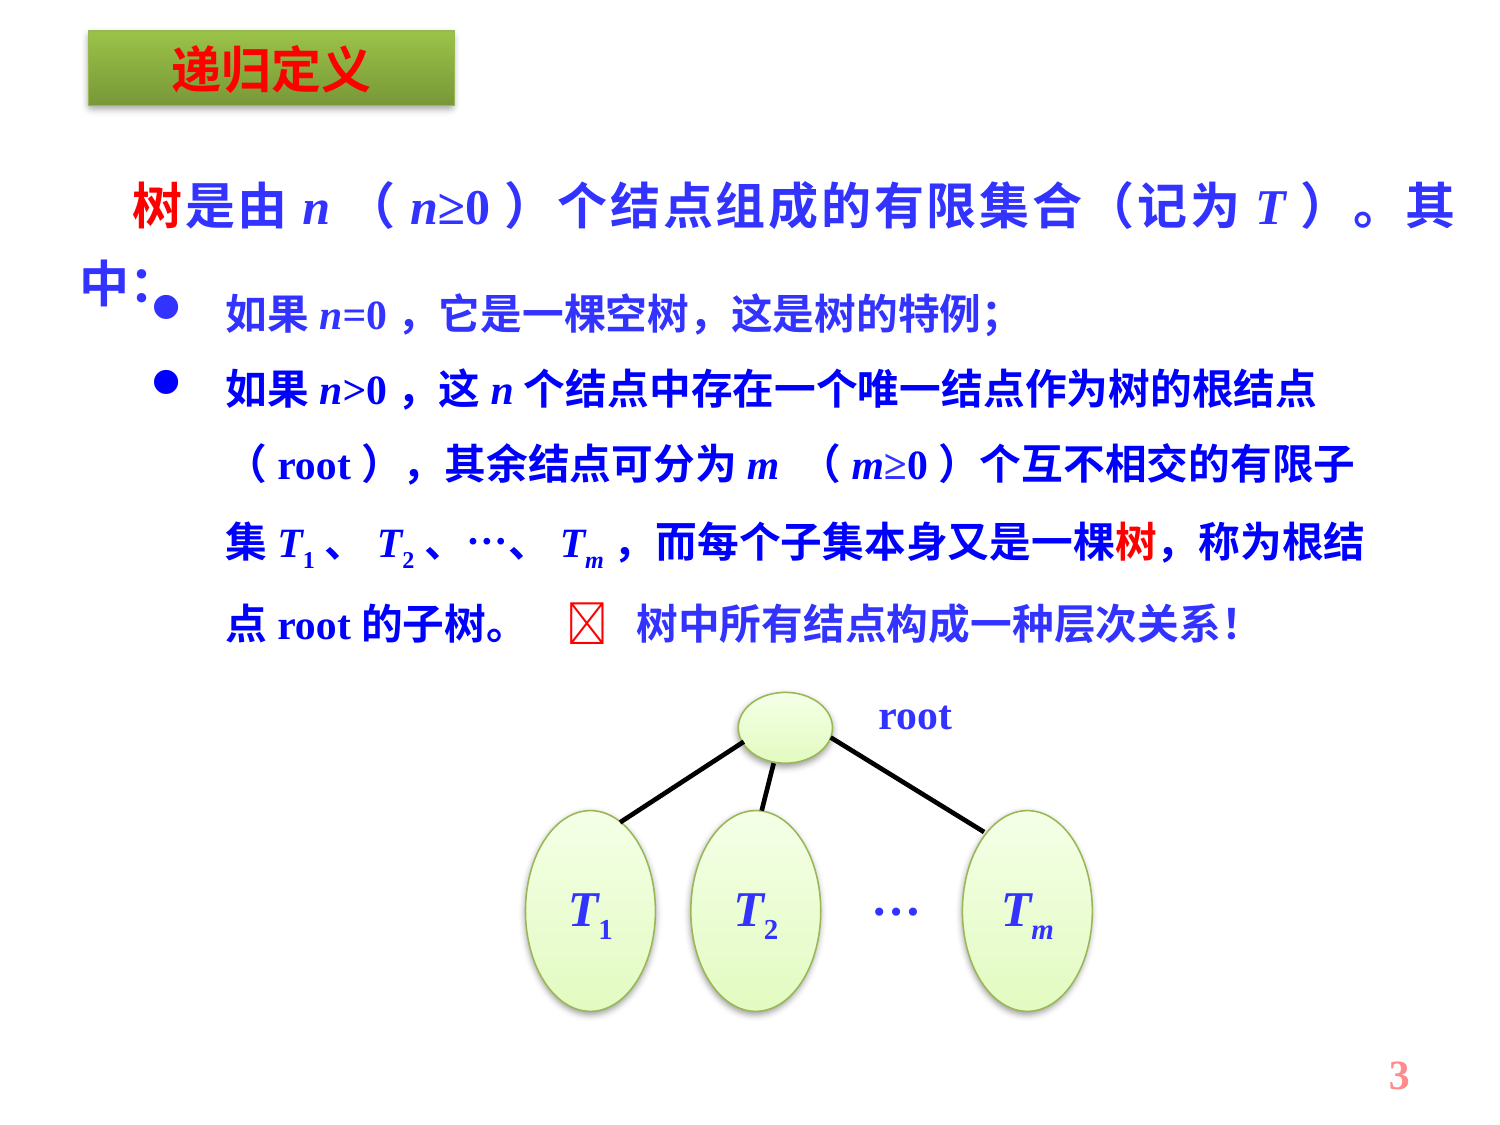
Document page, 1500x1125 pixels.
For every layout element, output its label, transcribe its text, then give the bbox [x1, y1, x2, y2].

slide_number 3 [1074, 1042, 1425, 1103]
text_box 如果n=0，它是一棵空树，这是树的特例； 如果n>0，这n个结点中存在一个唯一结点作为树的根结点（root），其余结点可分为m （m≥0）个互不相交的有限子集T1、T2、…、Tm，而每个子集本身又是一棵树，称为根结点root的子树。  树中所有结点构成一种层次关系！ [135, 255, 1388, 656]
text_box 树是由n（n≥0）个结点组成的有限集合（记为T）。其中： [64, 148, 1471, 320]
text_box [525, 680, 1093, 1012]
text_box 递归定义 [88, 30, 455, 106]
